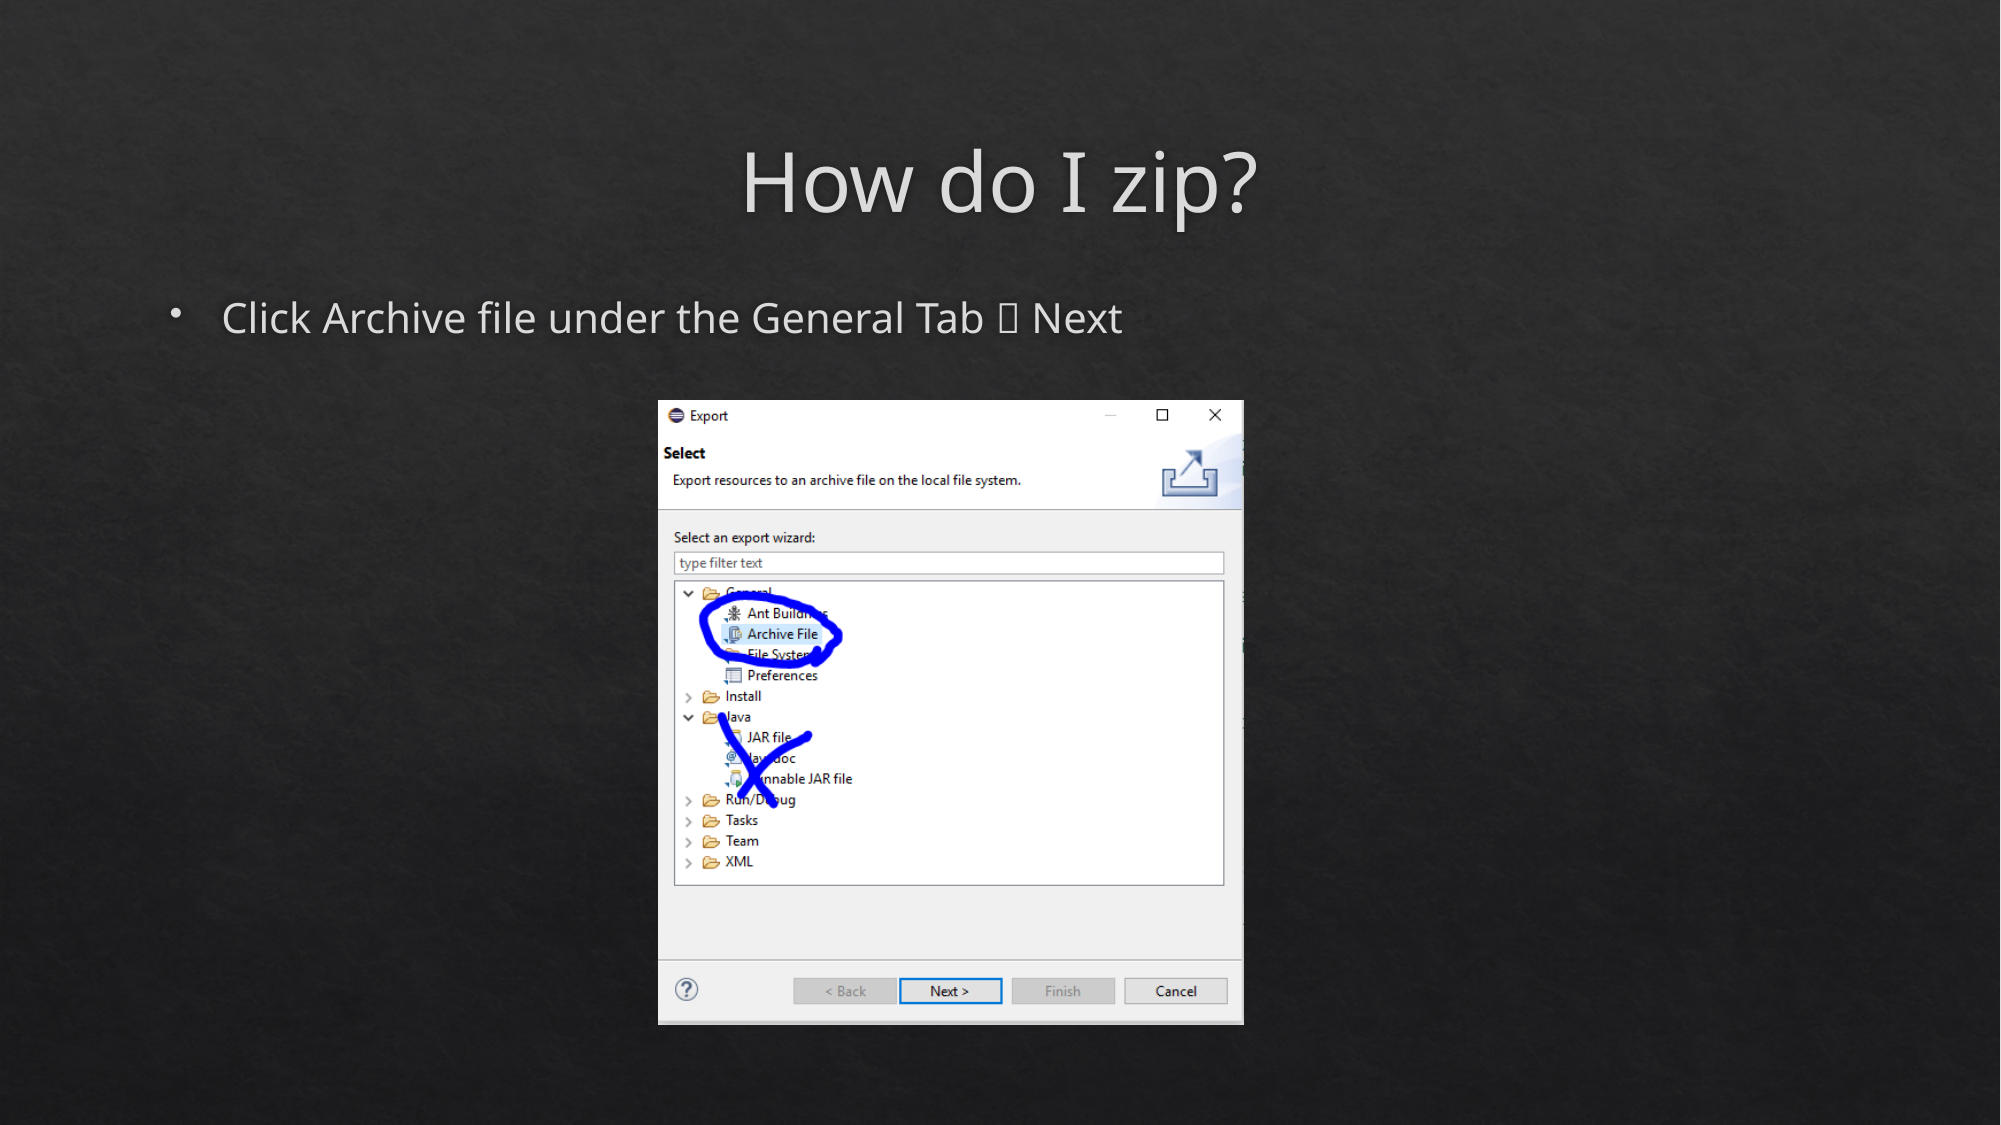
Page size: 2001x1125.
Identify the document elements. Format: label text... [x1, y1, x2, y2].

picture [657, 400, 1245, 1026]
title How do I zip? [149, 99, 1849, 260]
list Click Archive file under the General Tab  Next [149, 284, 1849, 950]
